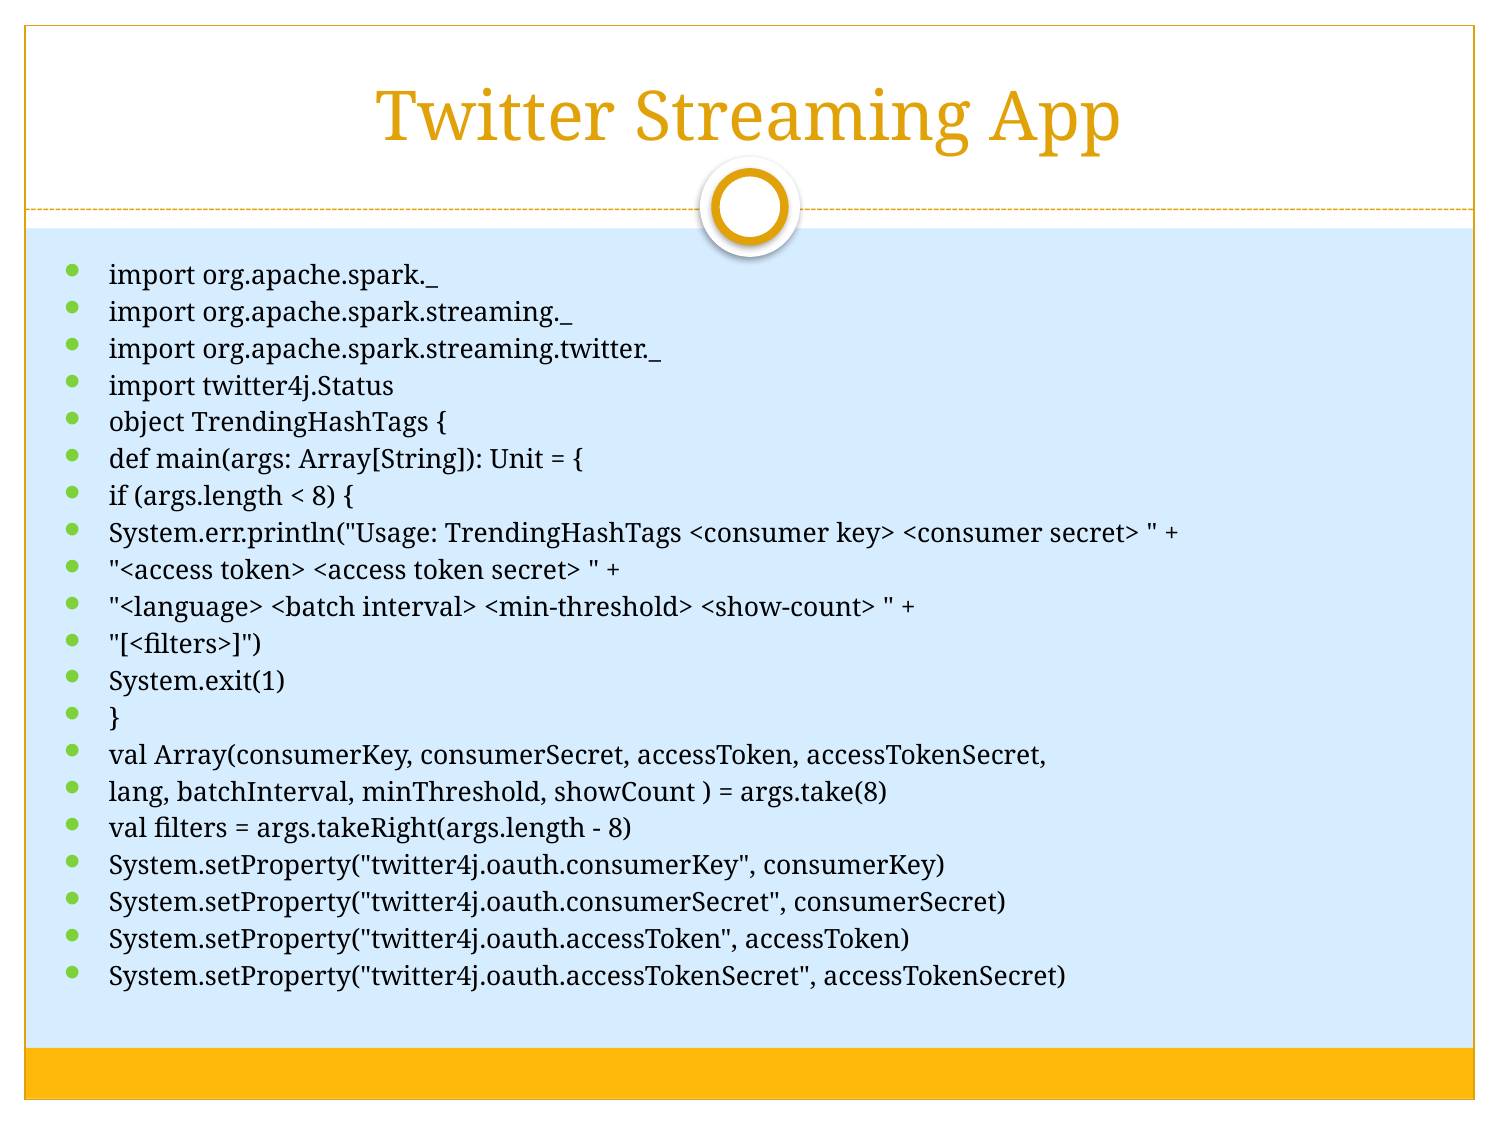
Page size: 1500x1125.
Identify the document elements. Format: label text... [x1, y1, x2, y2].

list import org.apache.spark._ import org.apache.spark.streaming._ import org.apache.spark.streaming.twitter._ import twitter4j.Status object TrendingHashTags { def main(args: Array[String]): Unit = { if (args.length < 8) { System.err.println("Usage: TrendingHashTags <consumer key> <consumer secret> " + "<access token> <access token secret> " + "<language> <batch interval> <min-threshold> <show-count> " + "[<filters>]") System.exit(1) } val Array(consumerKey, consumerSecret, accessToken, accessTokenSecret, lang, batchInterval, minThreshold, showCount ) = args.take(8) val filters = args.takeRight(args.length - 8) System.setProperty("twitter4j.oauth.consumerKey", consumerKey) System.setProperty("twitter4j.oauth.consumerSecret", consumerSecret) System.setProperty("twitter4j.oauth.accessToken", accessToken) System.setProperty("twitter4j.oauth.accessTokenSecret", accessTokenSecret) [49, 250, 1445, 1001]
title Twitter Streaming App [49, 37, 1450, 162]
